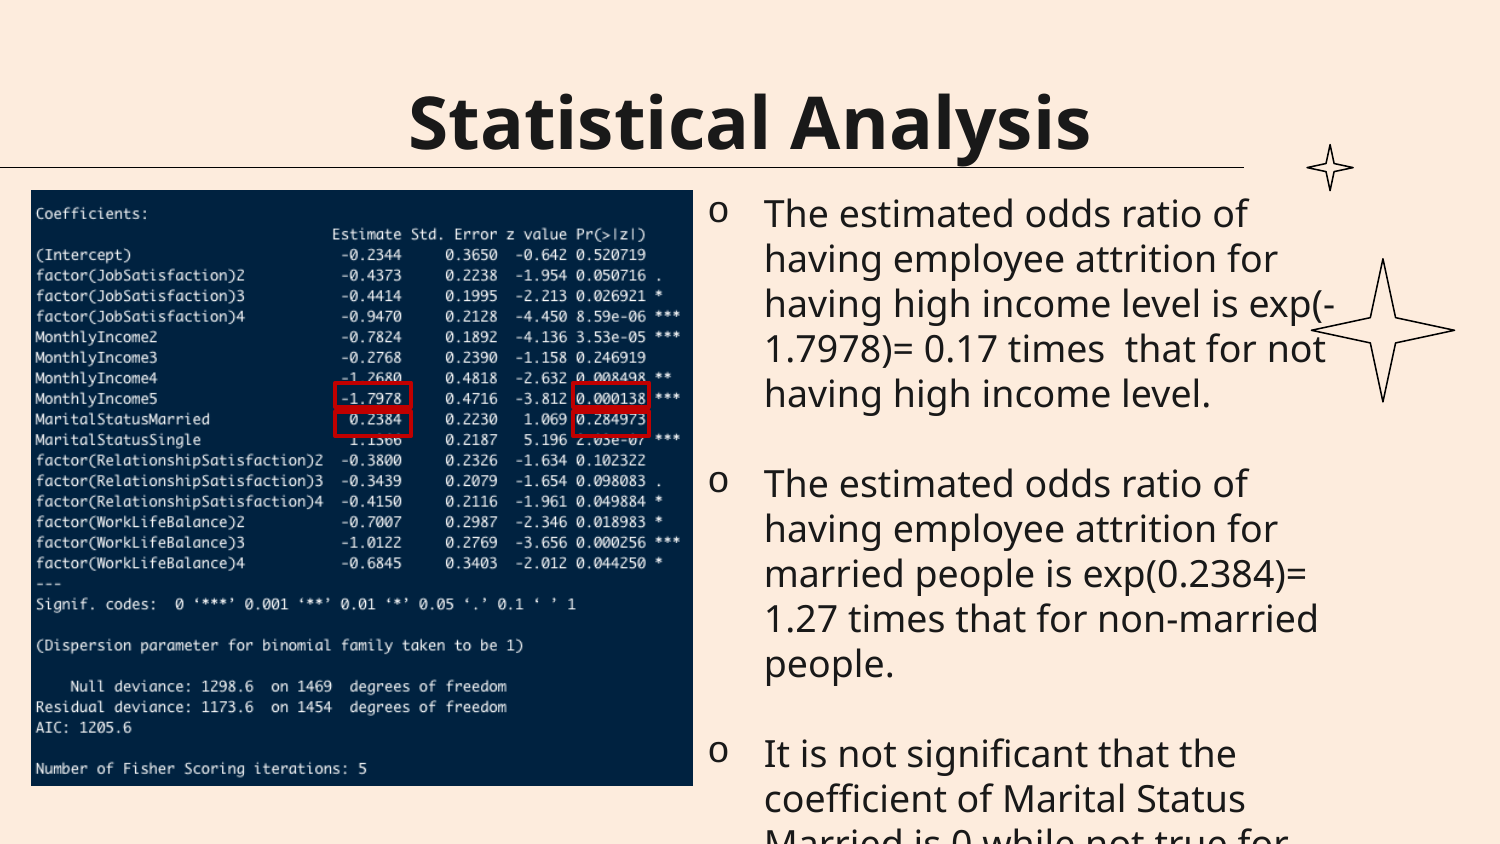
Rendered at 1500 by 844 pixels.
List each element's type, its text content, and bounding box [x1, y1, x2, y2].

text_box Statistical Analysis [118, 72, 1382, 167]
text_box The estimated odds ratio of having employee attrition for having high income level is exp(-1.7978)= 0.17 times that for not having high income level. The estimated odds ratio of having employee attrition for married people is exp(0.2384)= 1.27 times that for non-married people. It is not significant that the coefficient of Marital Status Married is 0 while not true for high monthly income [692, 174, 1354, 802]
picture [31, 190, 693, 786]
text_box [1306, 144, 1455, 403]
